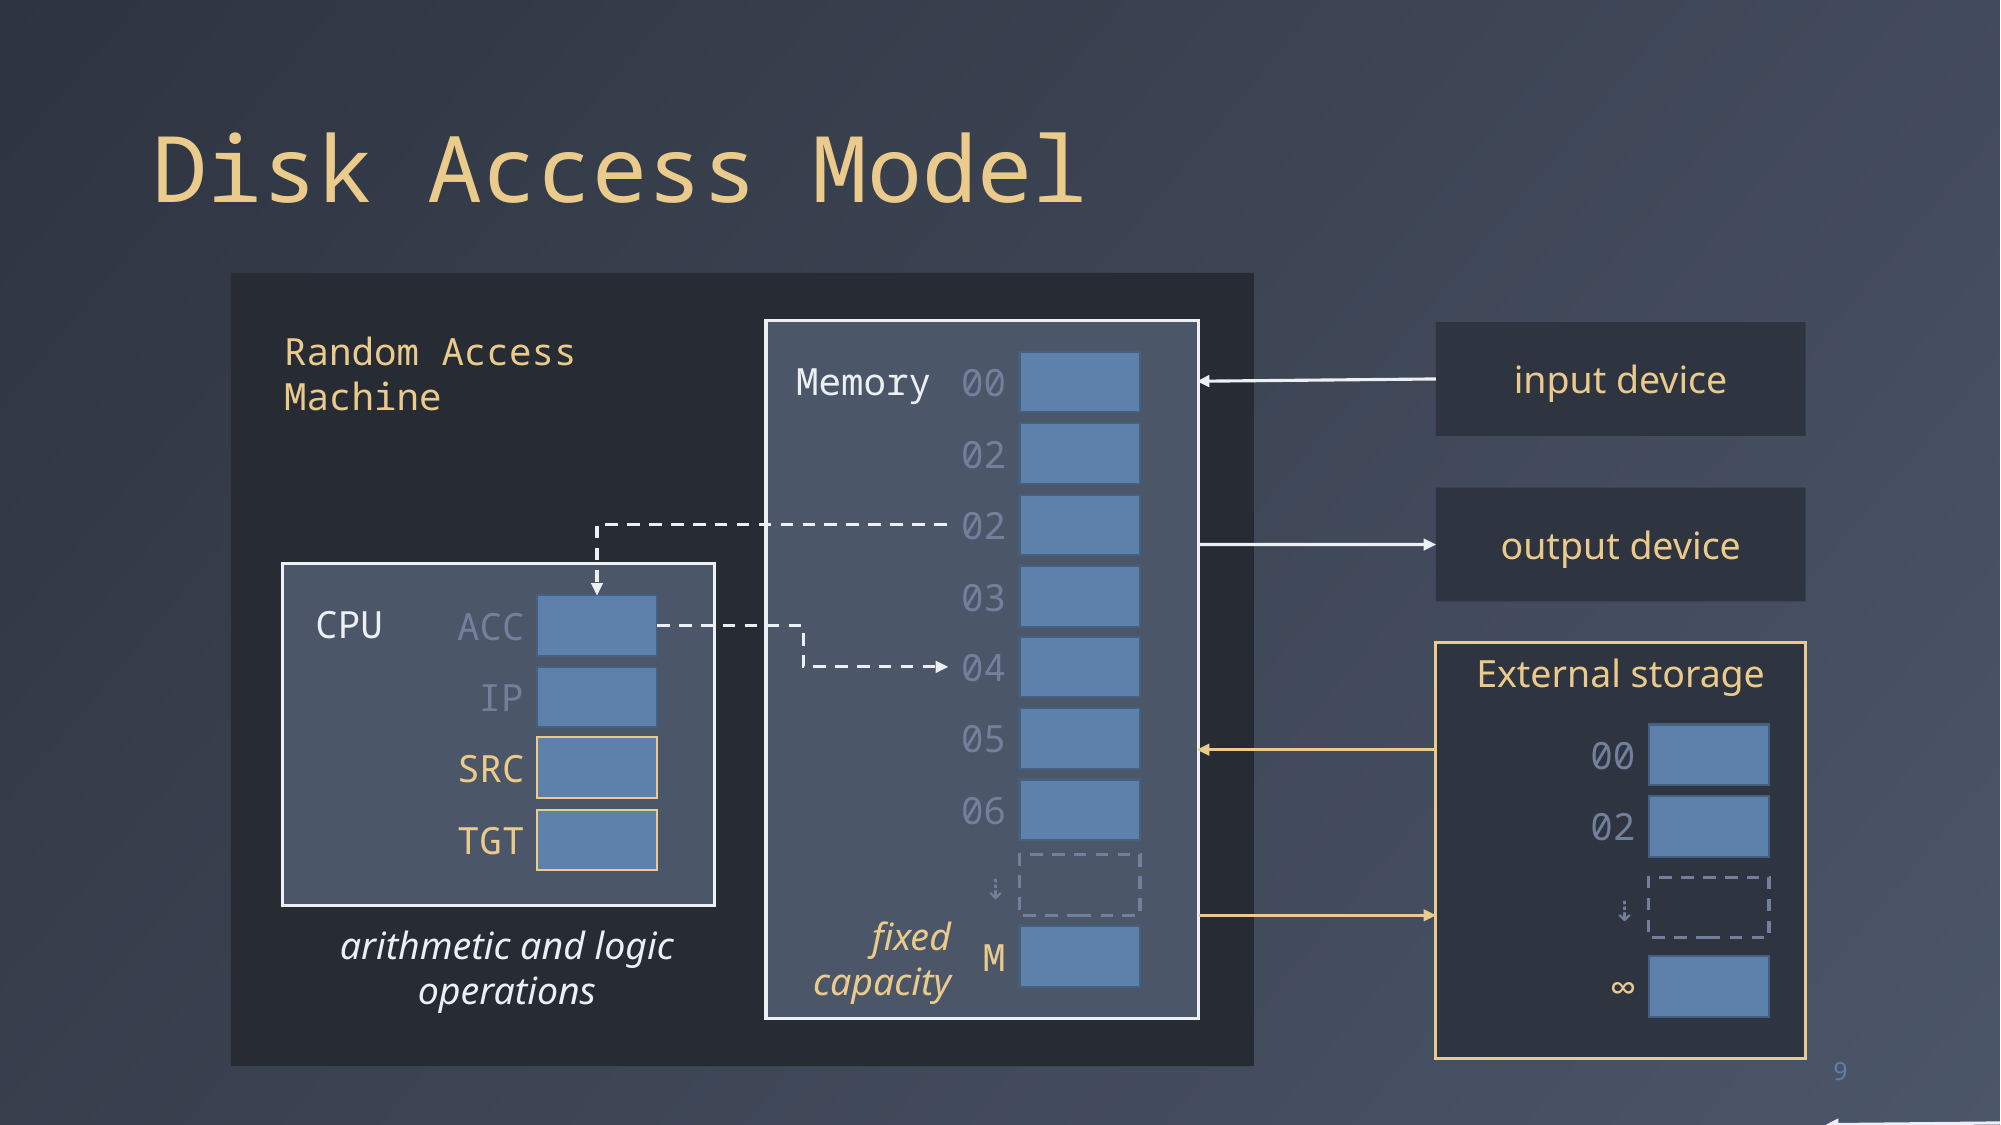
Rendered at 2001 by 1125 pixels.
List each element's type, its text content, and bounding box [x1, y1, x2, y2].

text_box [948, 423, 1140, 484]
text_box [1502, 348, 1533, 410]
text_box [765, 319, 1200, 1019]
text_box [444, 809, 658, 871]
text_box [465, 666, 658, 728]
text_box External storage [1435, 641, 1807, 1059]
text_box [948, 708, 1140, 769]
text_box [281, 563, 716, 906]
text_box output device [1435, 487, 1807, 602]
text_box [444, 737, 658, 798]
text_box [1597, 956, 1770, 1018]
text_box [948, 636, 1140, 698]
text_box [948, 566, 1140, 627]
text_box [948, 779, 1140, 841]
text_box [1577, 795, 1770, 857]
text_box [230, 272, 1255, 1067]
text_box Memory [781, 350, 975, 411]
text_box Random Access Machine [269, 320, 614, 426]
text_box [657, 625, 949, 667]
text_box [1577, 724, 1770, 786]
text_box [948, 494, 1140, 556]
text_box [1196, 378, 1436, 382]
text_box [948, 351, 1140, 413]
text_box input device [1435, 321, 1807, 437]
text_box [596, 525, 949, 596]
title Disk Access Model [137, 26, 1863, 230]
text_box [968, 926, 1140, 987]
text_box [444, 595, 658, 656]
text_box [1600, 877, 1769, 938]
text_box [971, 854, 1140, 916]
text_box arithmetic and logic operations [324, 914, 690, 1020]
text_box CPU [300, 593, 494, 654]
text_box fixed capacity [798, 905, 966, 1011]
slide_number 9 [1738, 1042, 1863, 1103]
